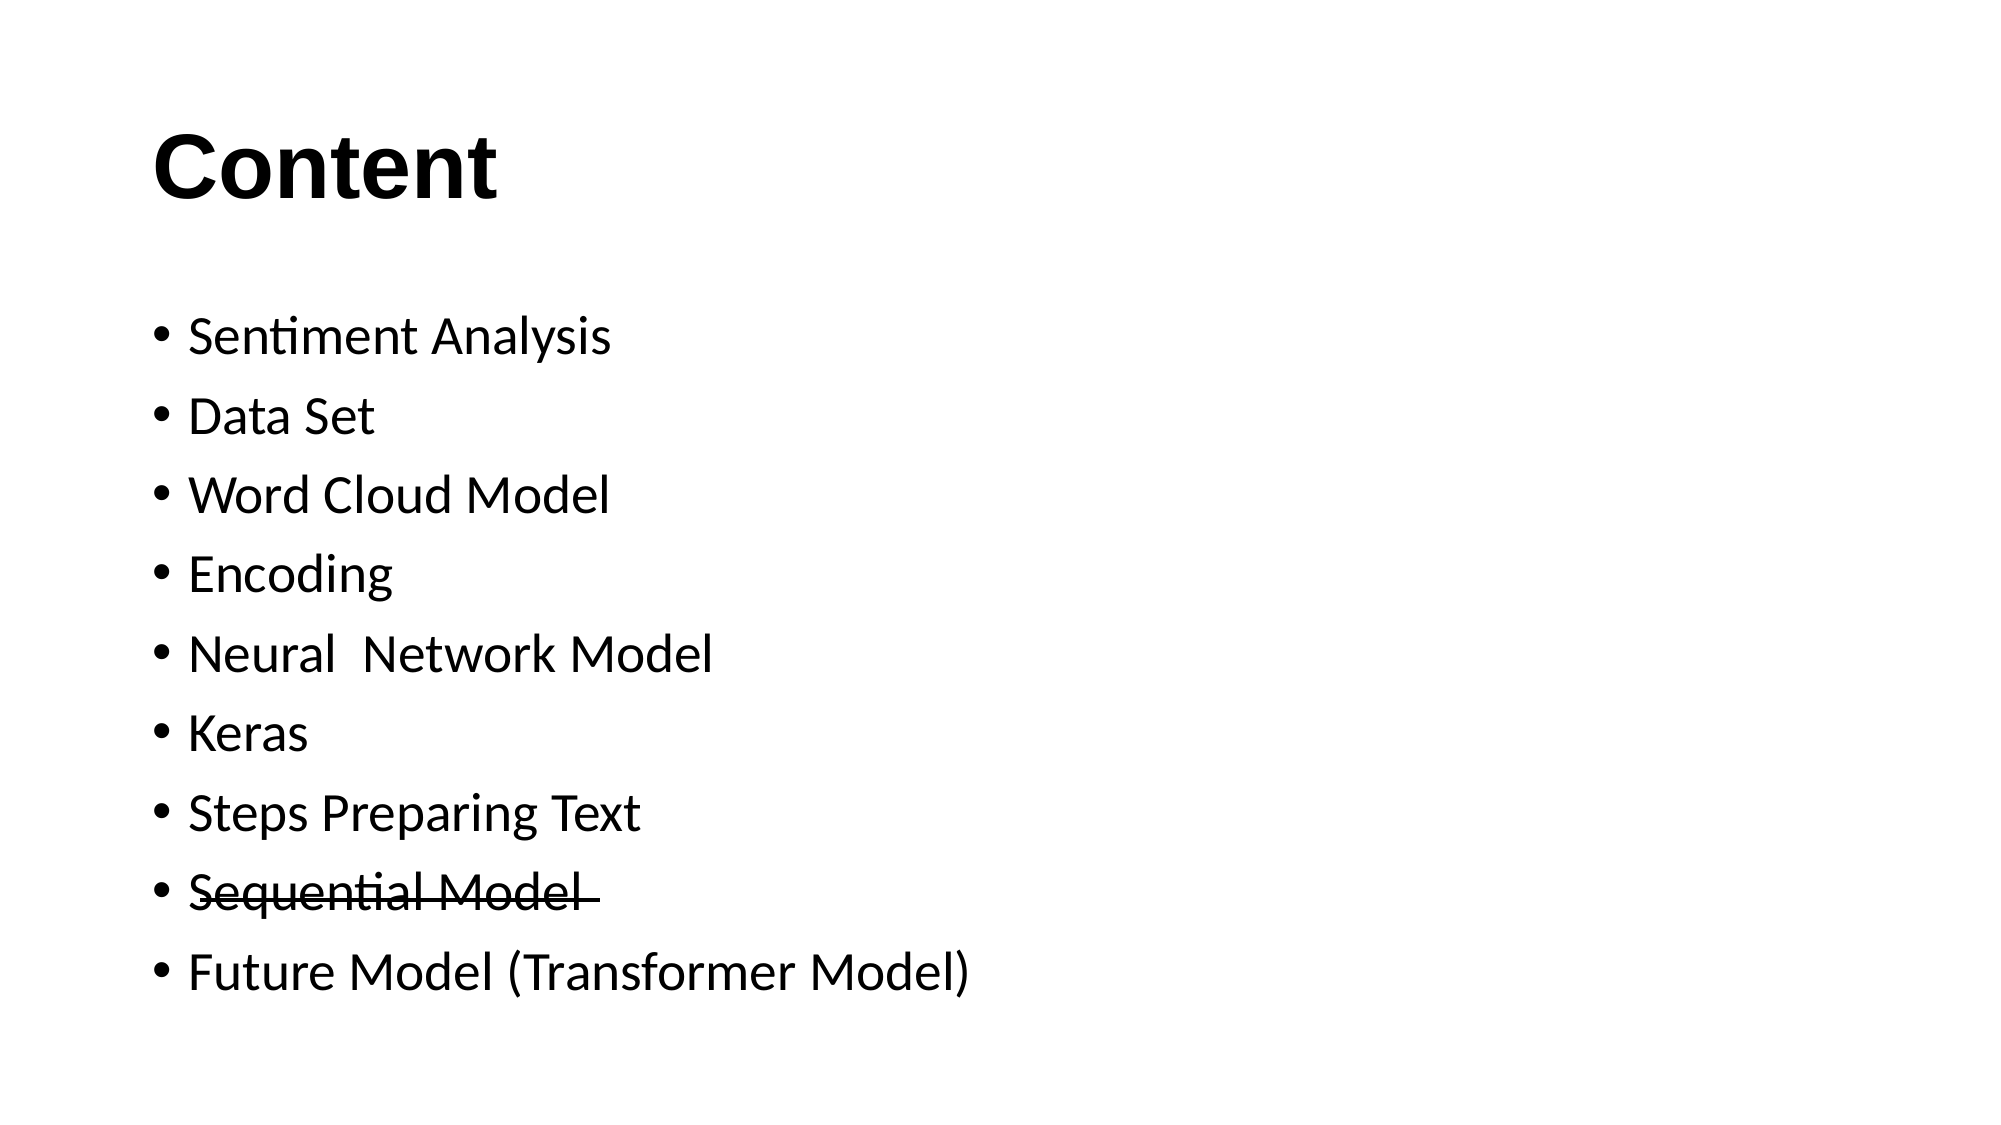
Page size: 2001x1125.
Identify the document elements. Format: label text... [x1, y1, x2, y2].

list Sentiment Analysis Data Set Word Cloud Model Encoding Neural Network Model Keras Steps Preparing Text Sequential Model Future Model (Transformer Model) [137, 299, 1863, 1014]
title Content [137, 59, 1863, 278]
